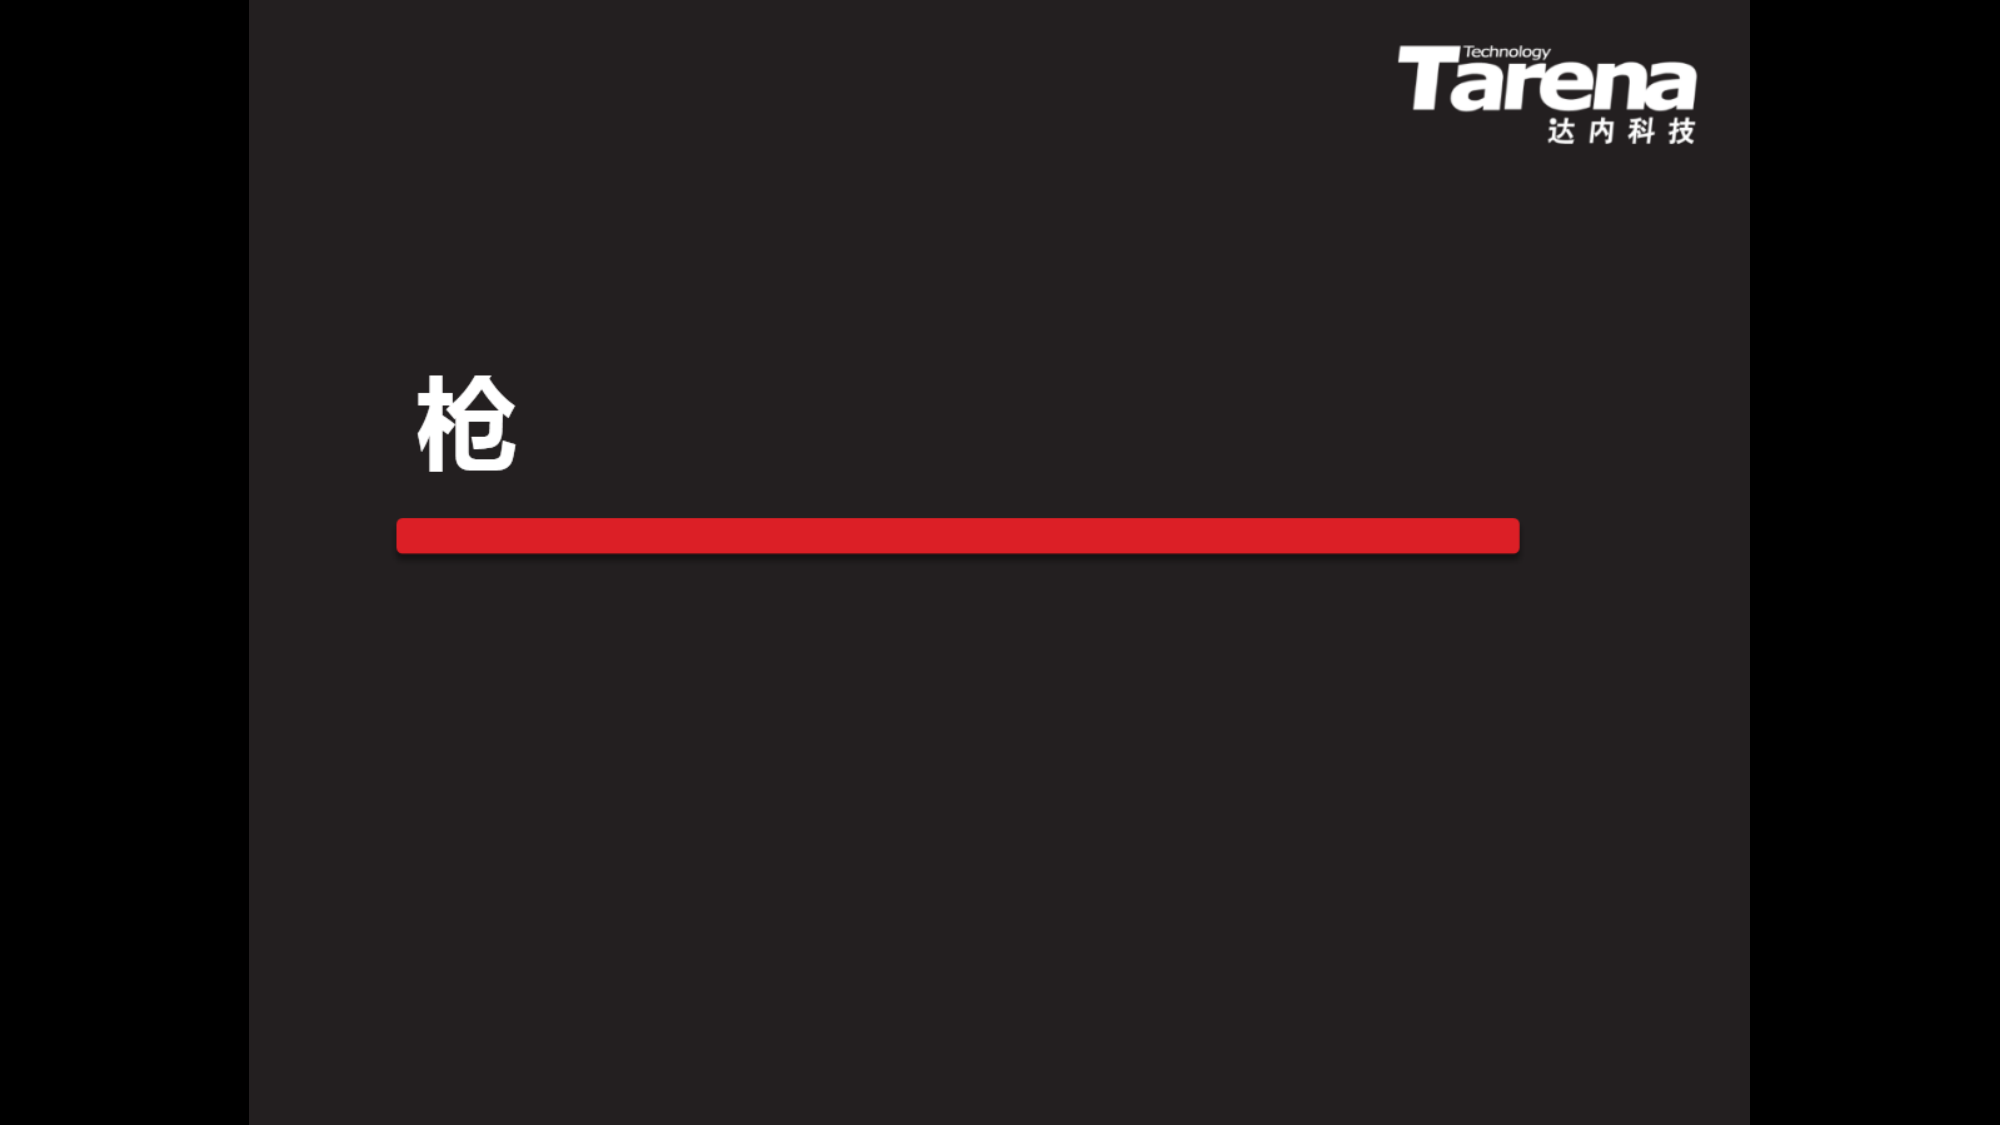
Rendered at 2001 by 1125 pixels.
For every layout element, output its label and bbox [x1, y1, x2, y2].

picture [249, 0, 1750, 1125]
